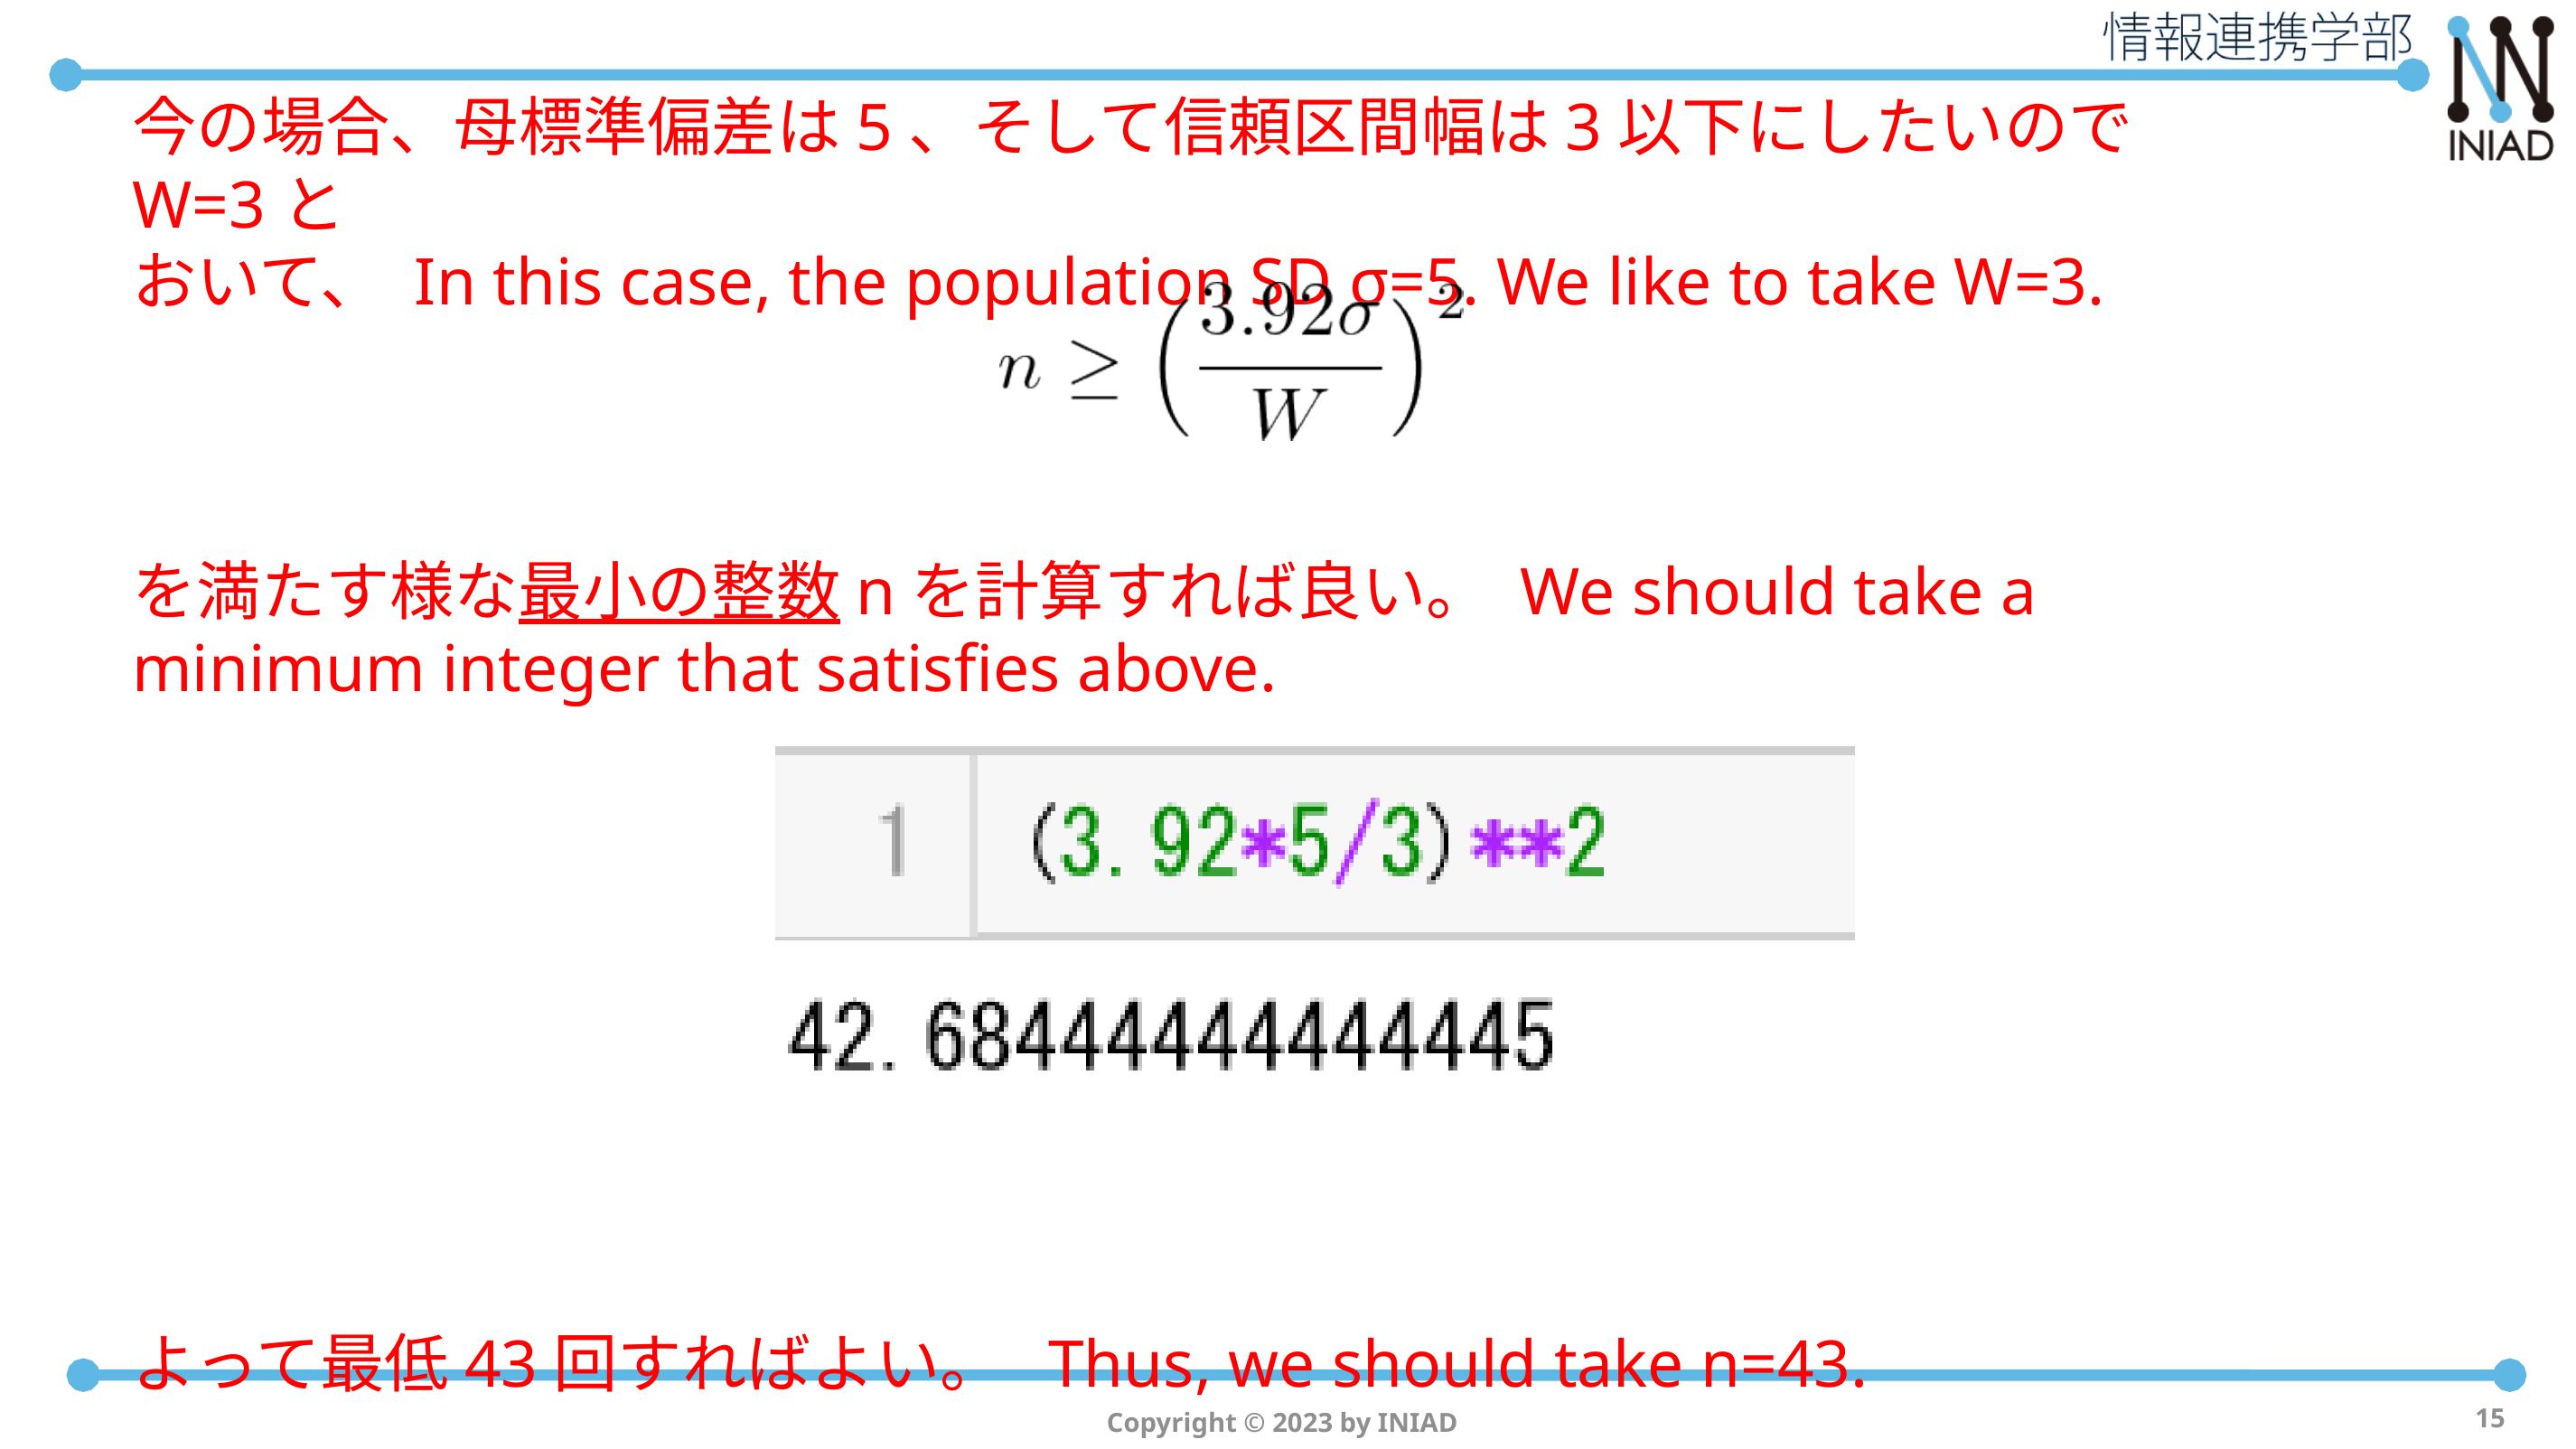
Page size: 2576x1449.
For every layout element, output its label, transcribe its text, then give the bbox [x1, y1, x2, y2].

footer Copyright © 2023 by INIAD [59, 1374, 2506, 1445]
text_box 今の場合、母標準偏差は5、そして信頼区間幅は3以下にしたいのでW=3と おいて、 In this case, the population SD σ=5. We like to take W=3. を満たす様な最小の整数nを計算すれば良い。 We should take a minimum integer that satisfies above. よって最低43回すればよい。 Thus, we should take n=43. [118, 79, 2233, 1407]
picture [999, 282, 1465, 441]
picture [774, 716, 1855, 1145]
picture [2448, 12, 2555, 170]
slide_number 15 [2376, 1376, 2519, 1445]
